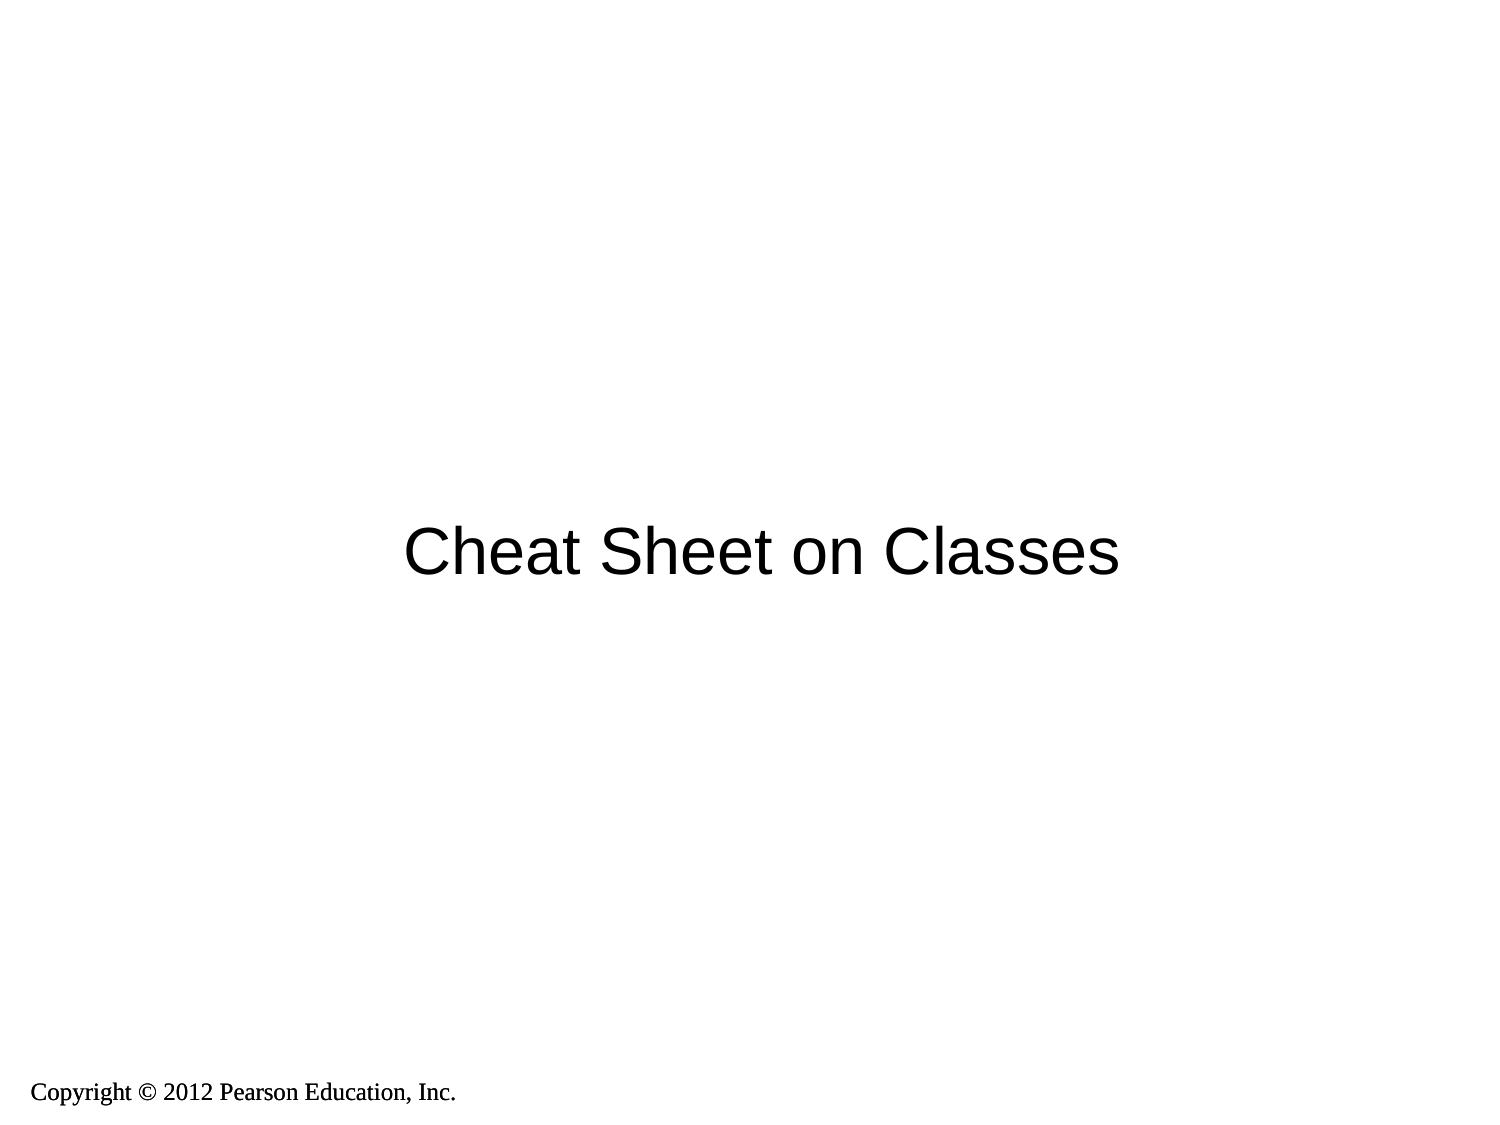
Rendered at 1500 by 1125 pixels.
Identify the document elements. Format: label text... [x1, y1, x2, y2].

subtitle Cheat Sheet on Classes [237, 499, 1288, 788]
